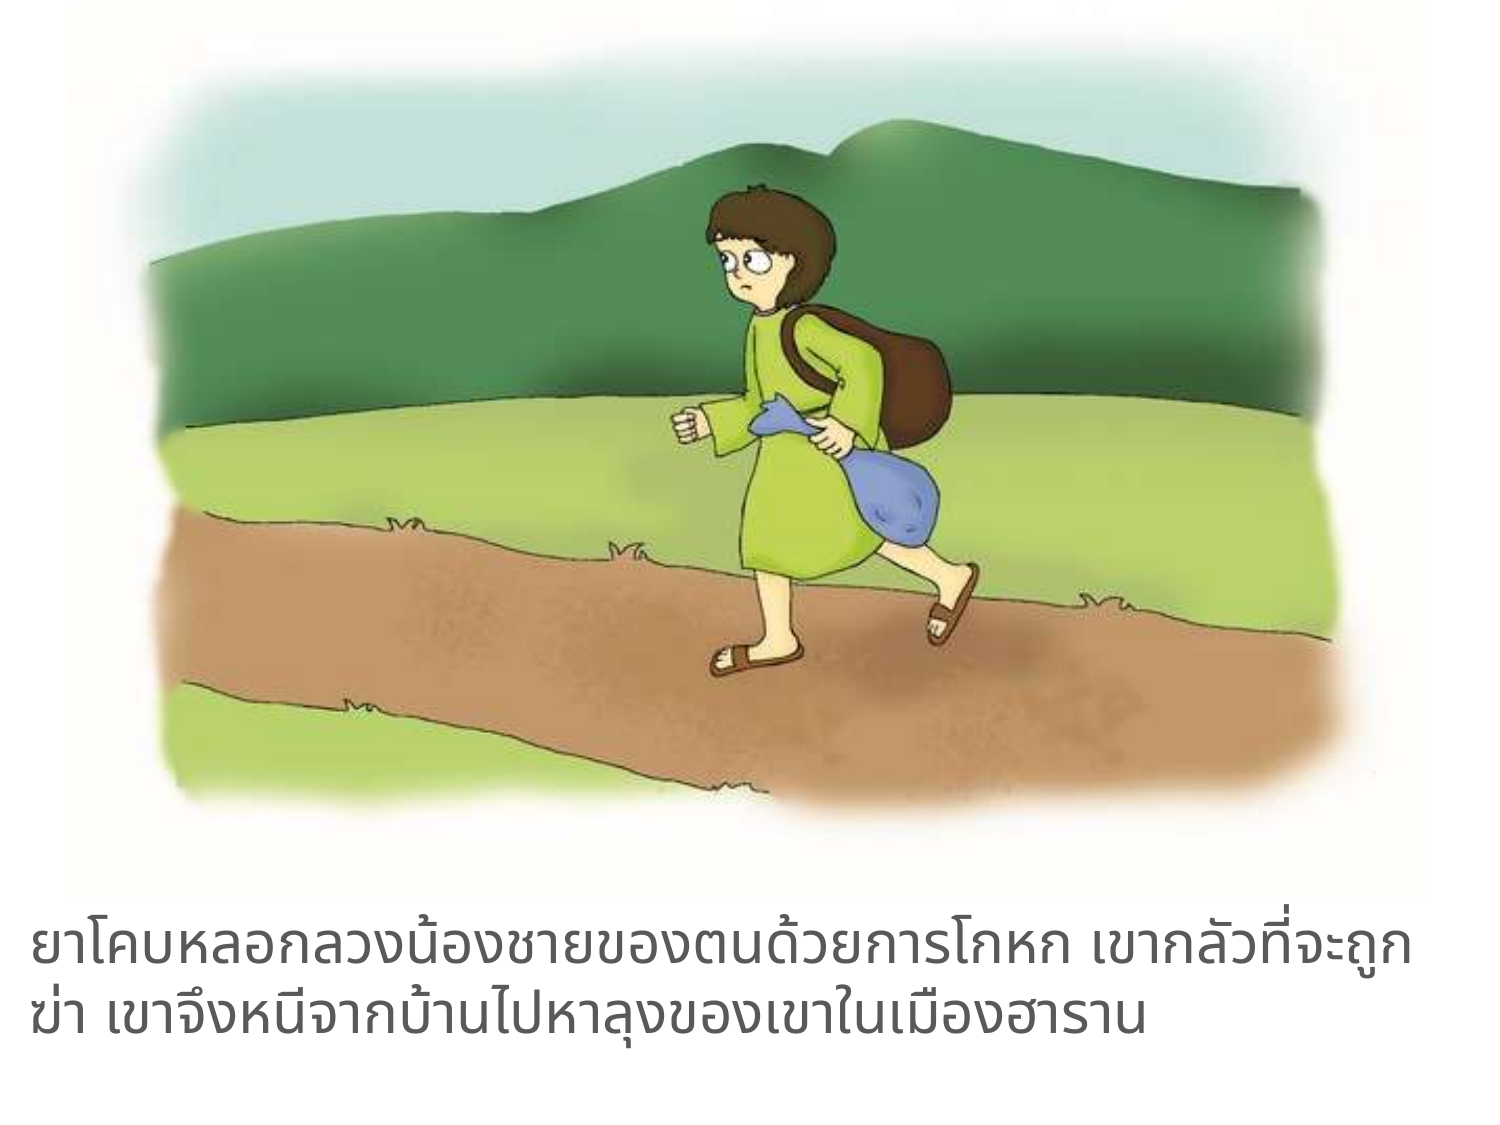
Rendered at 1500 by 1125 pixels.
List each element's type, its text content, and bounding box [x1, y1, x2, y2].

text_box ยาโคบหลอกลวงน้องชายของตนด้วยการโกหก เขากลัวที่จะถูกฆ่า เขาจึงหนีจากบ้านไปหาลุงของเขาในเมืองฮาราน [14, 897, 1486, 1053]
picture [69, 1, 1431, 899]
